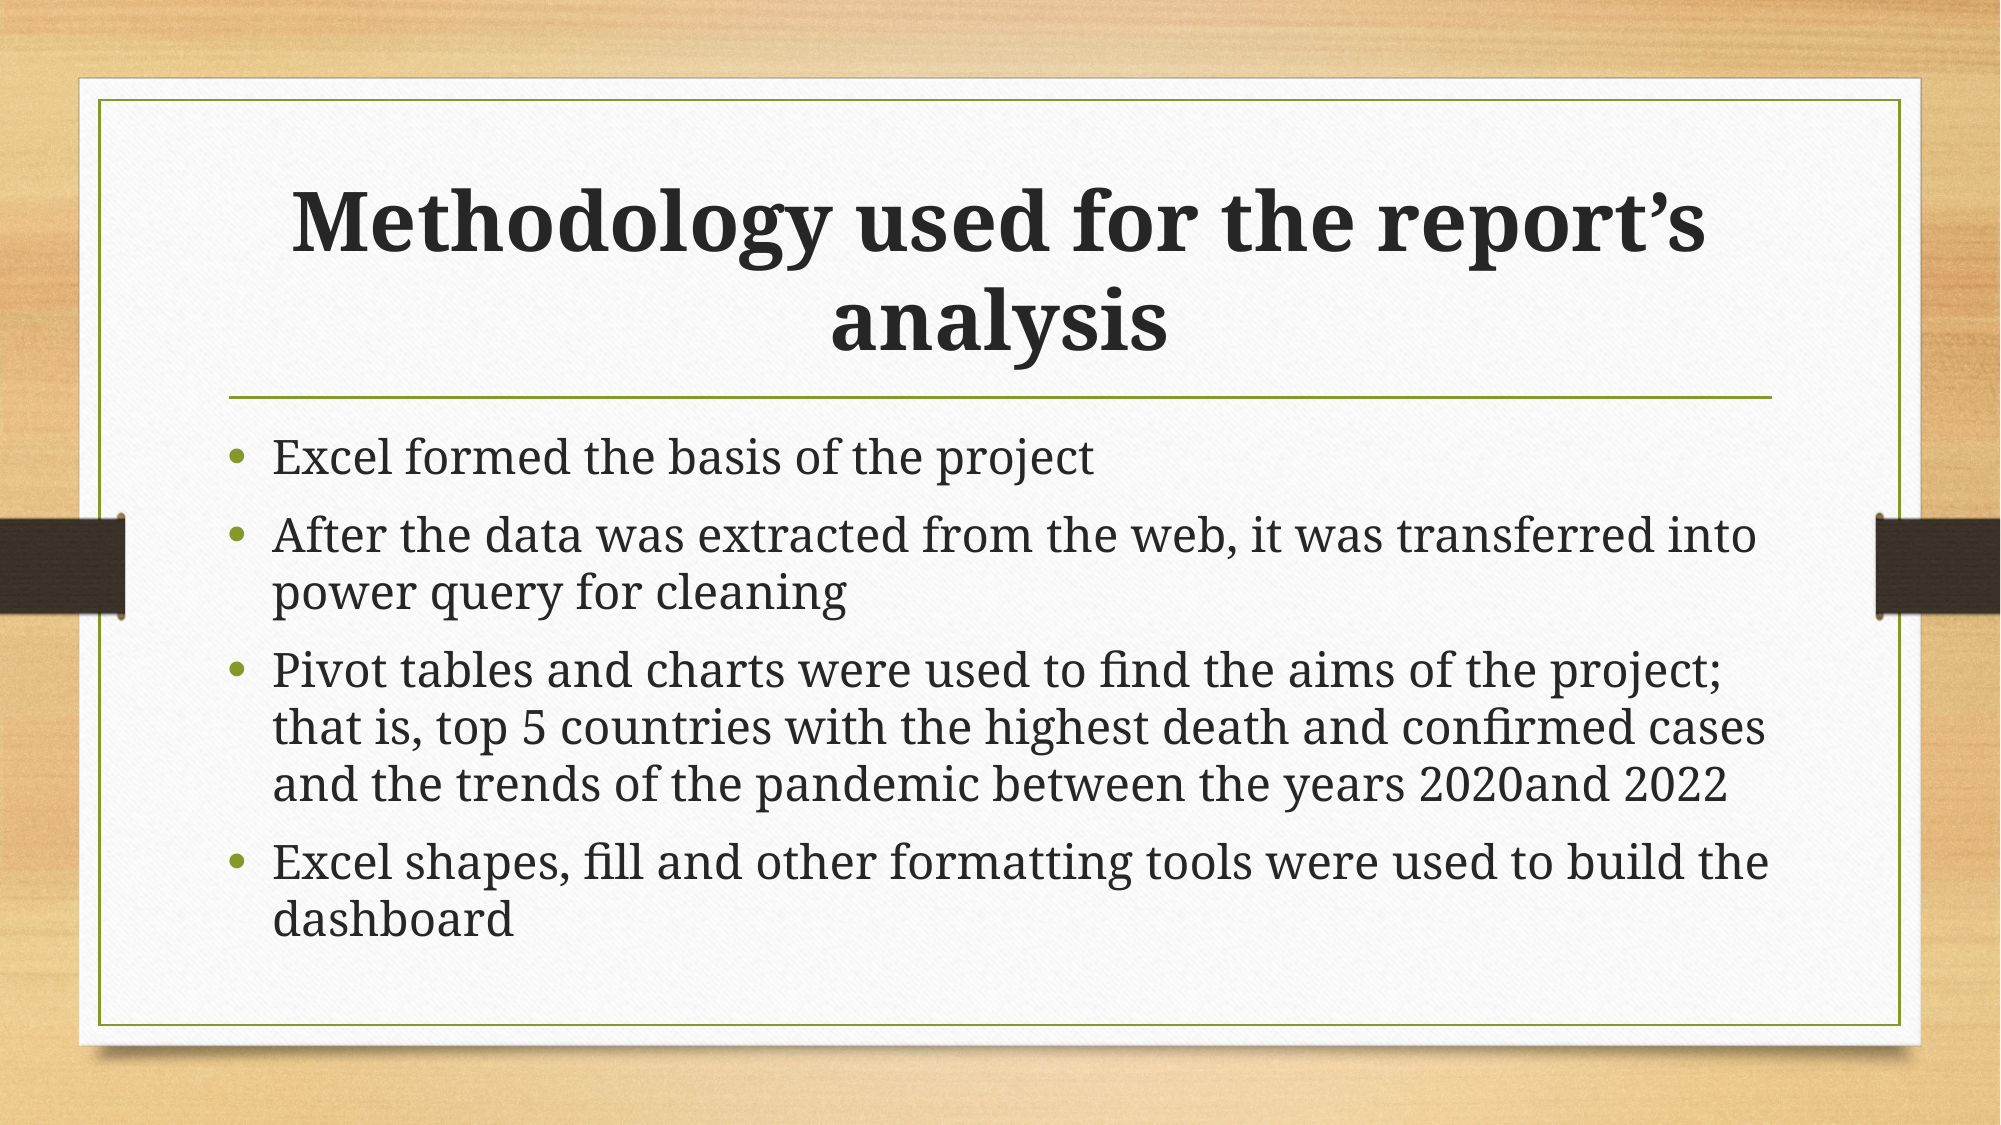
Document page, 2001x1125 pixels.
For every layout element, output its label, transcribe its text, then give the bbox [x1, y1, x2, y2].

list Excel formed the basis of the project After the data was extracted from the web, it was transferred into power query for cleaning Pivot tables and charts were used to find the aims of the project; that is, top 5 countries with the highest death and confirmed cases and the trends of the pandemic between the years 2020and 2022 Excel shapes, fill and other formatting tools were used to build the dashboard [212, 419, 1788, 964]
picture [0, 0, 2001, 1125]
title Methodology used for the report’s analysis [212, 161, 1788, 375]
